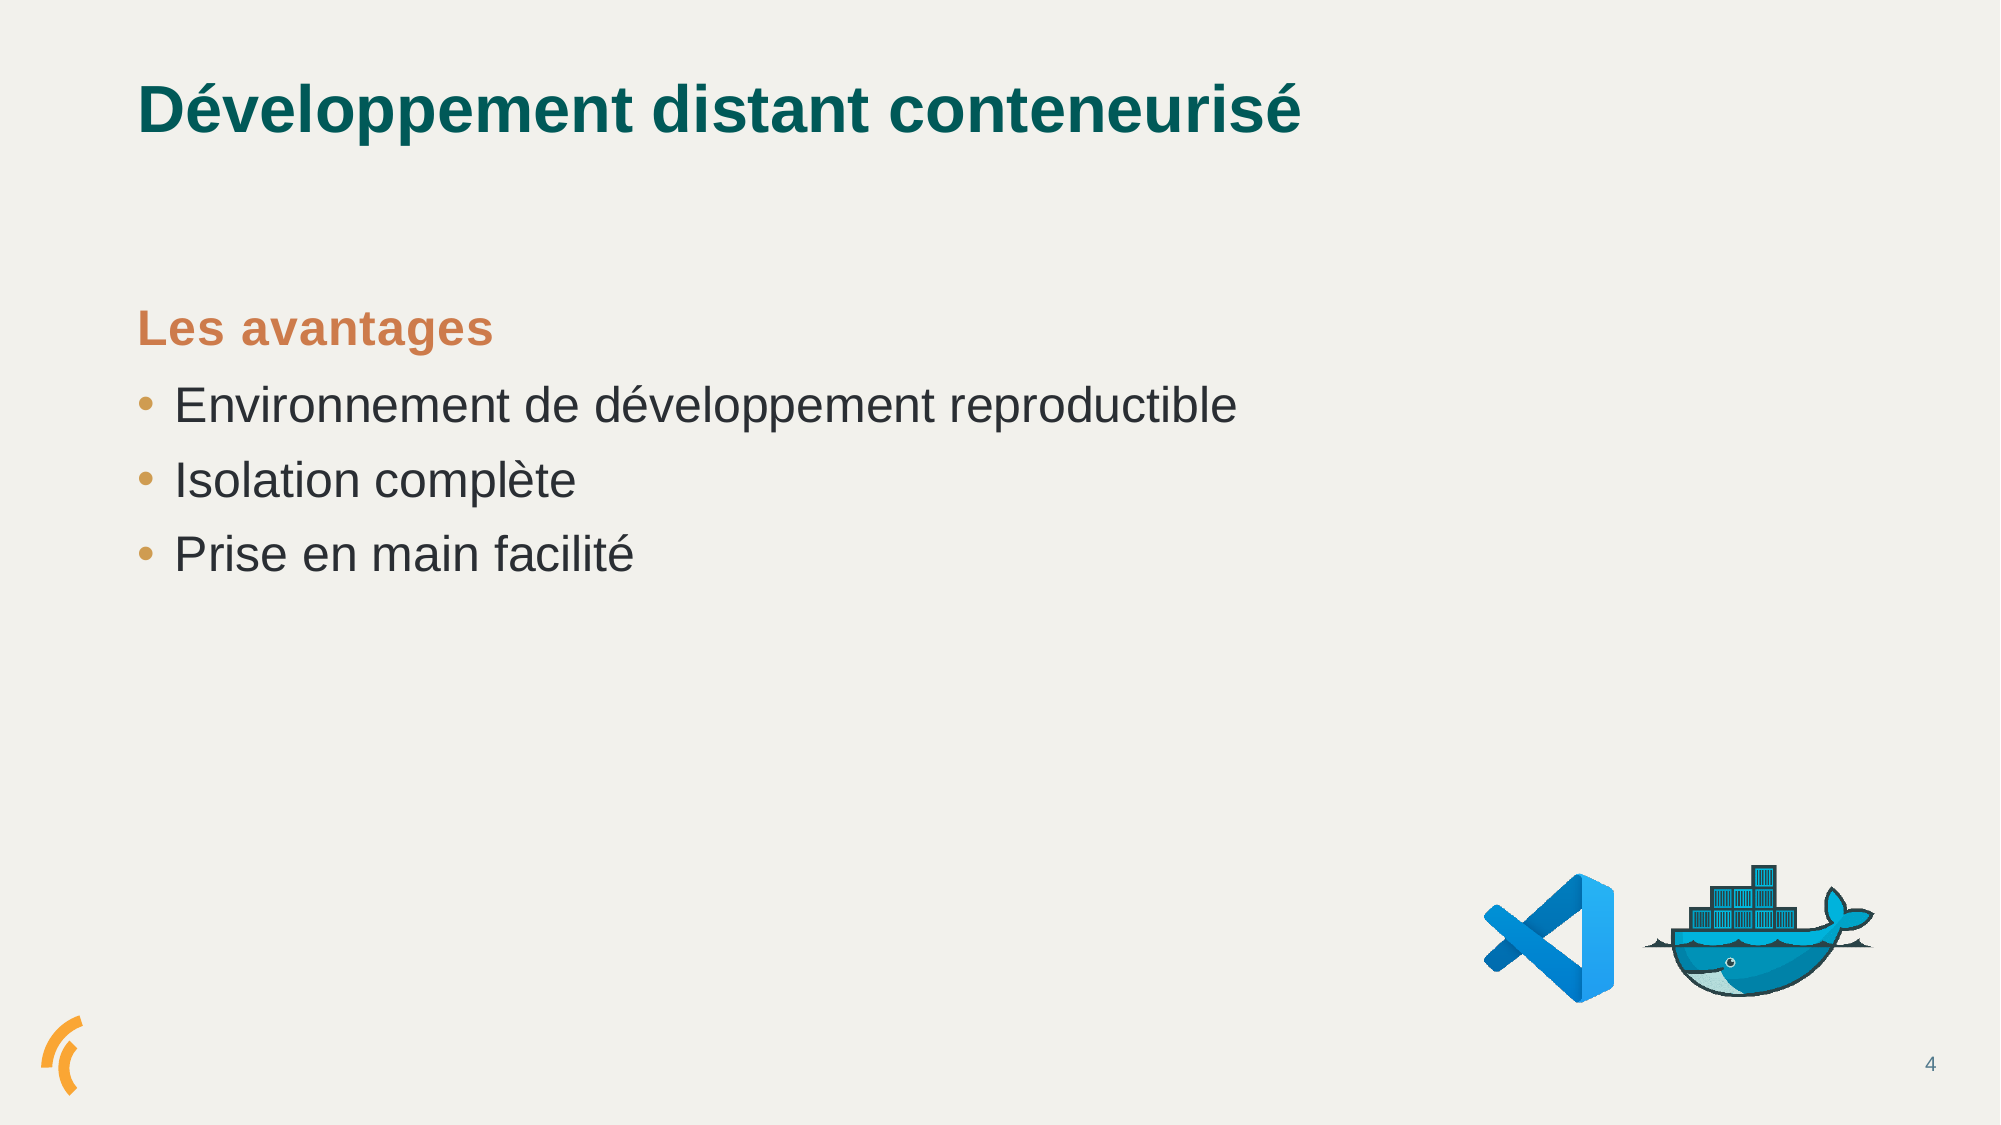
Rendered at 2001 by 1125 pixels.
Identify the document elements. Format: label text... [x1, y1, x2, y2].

slide_number 4 [1851, 1033, 1937, 1093]
list Environnement de développement reproductible Isolation complète Prise en main facilité [137, 371, 1866, 972]
picture [1484, 861, 1937, 1003]
list Les avantages [137, 302, 1866, 363]
title Développement distant conteneurisé [137, 74, 1866, 292]
